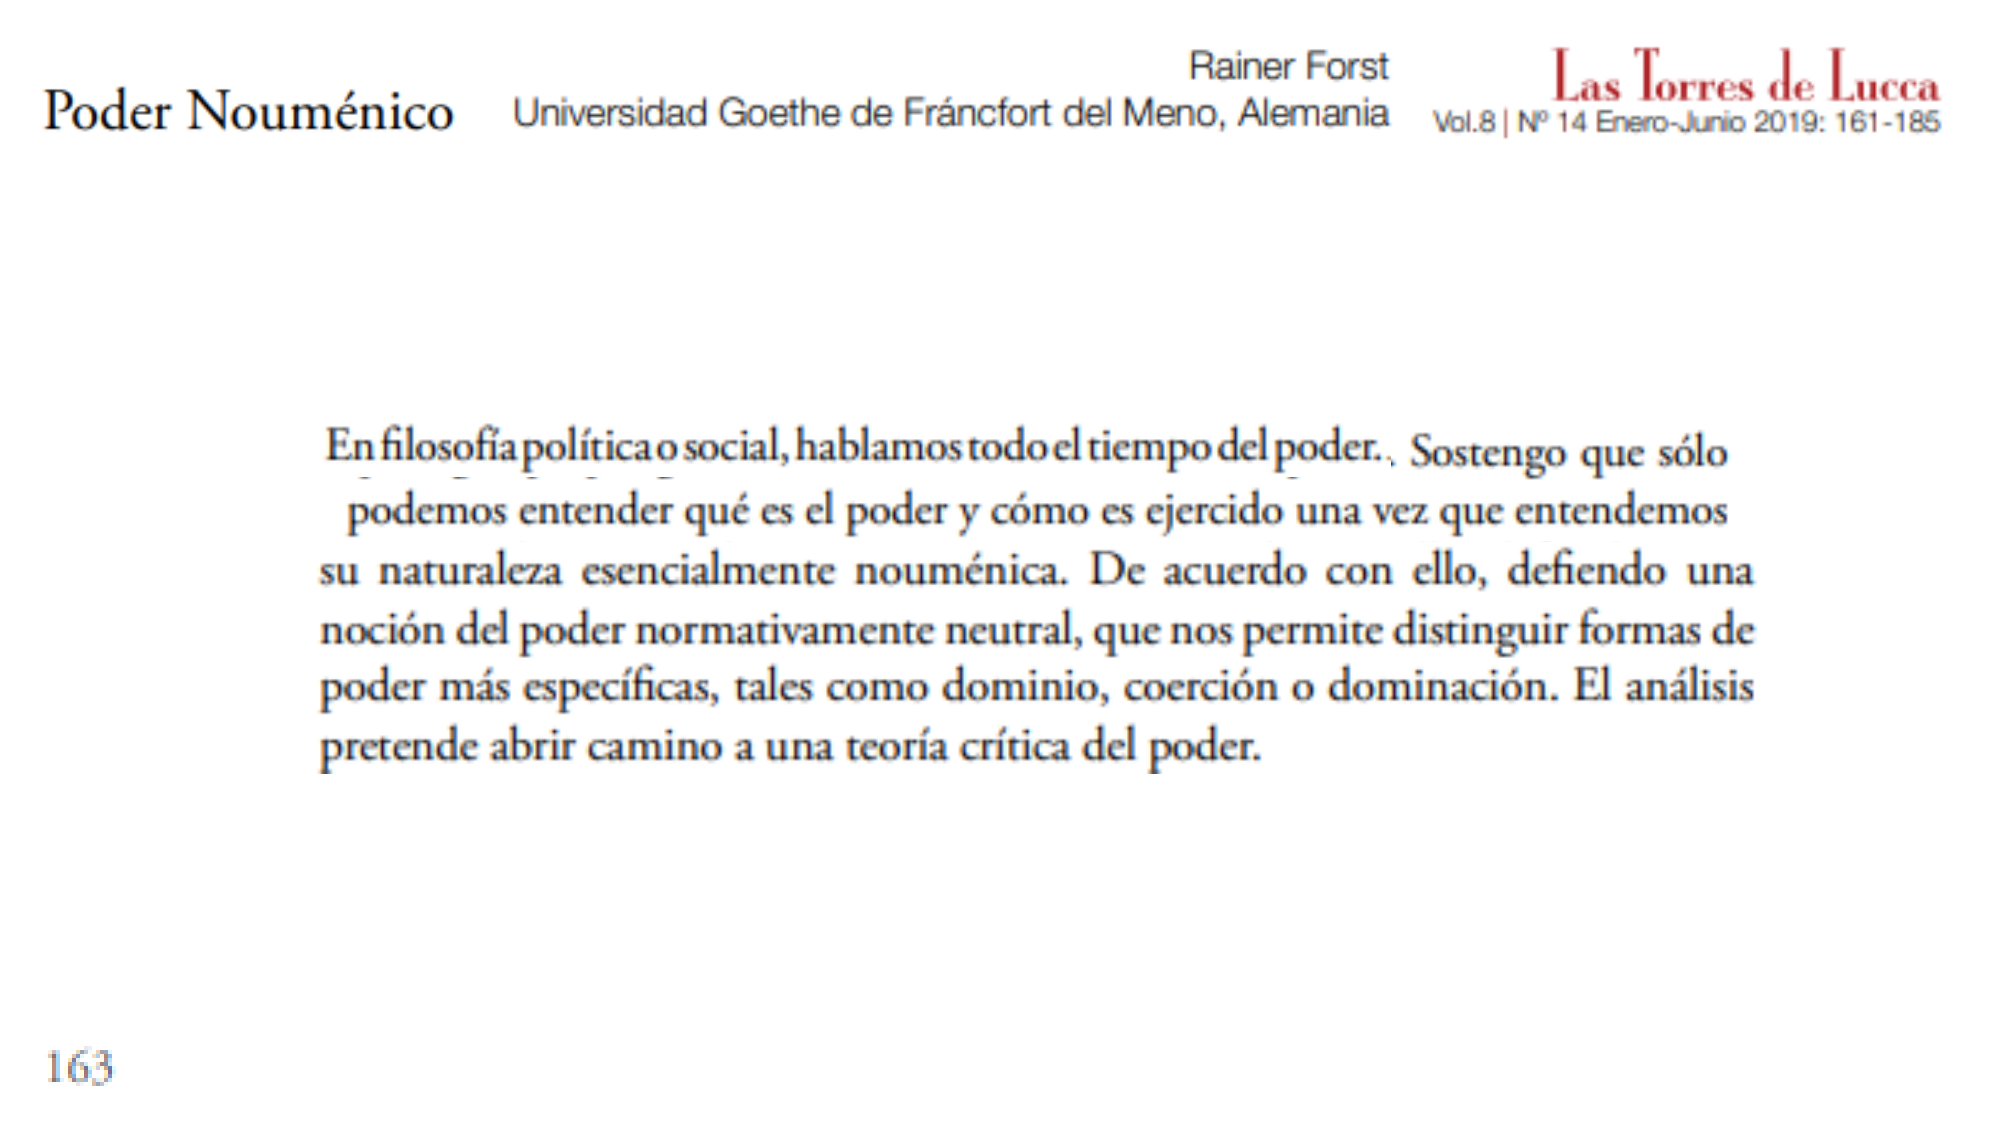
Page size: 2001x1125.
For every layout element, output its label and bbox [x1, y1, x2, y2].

picture [0, 56, 482, 159]
picture [493, 0, 1970, 164]
picture [296, 393, 1784, 774]
picture [9, 1026, 140, 1110]
